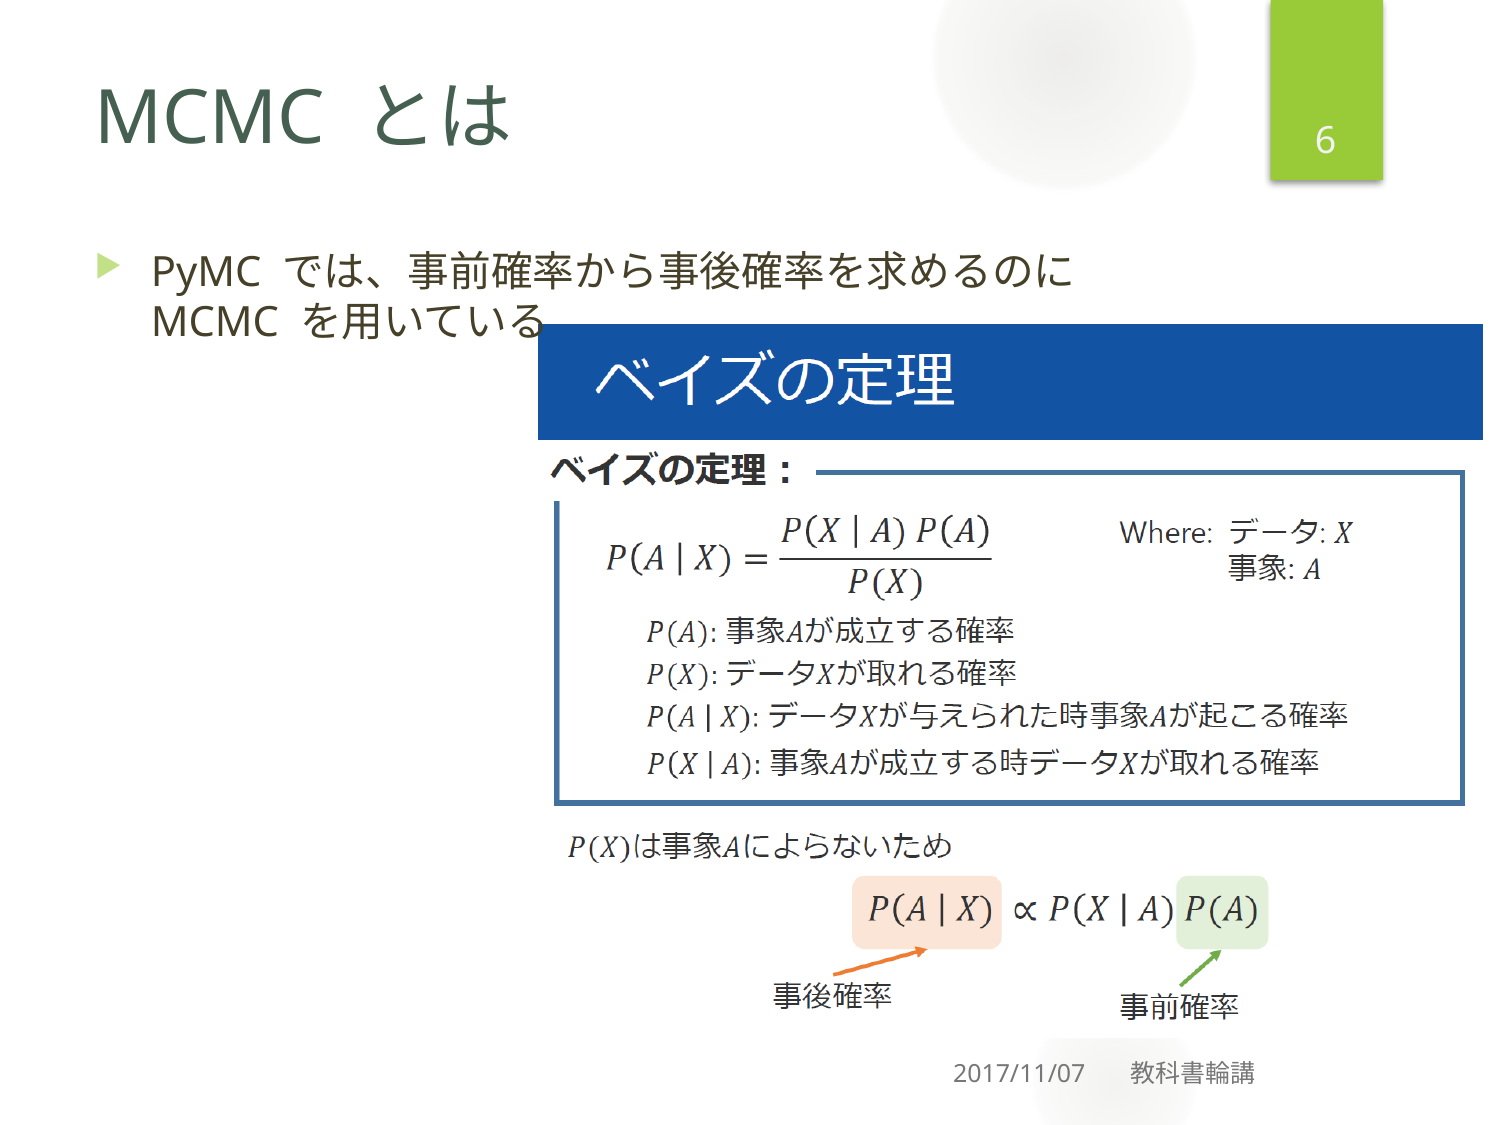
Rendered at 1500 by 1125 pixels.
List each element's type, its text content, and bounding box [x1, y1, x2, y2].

list PyMC では、事前確率から事後確率を求めるのに MCMC を用いている [79, 237, 1384, 1000]
footer 2017/11/07 教科書輪講 [603, 1047, 1271, 1095]
picture [538, 324, 1484, 1038]
title MCMC とは [79, 61, 1237, 200]
slide_number 6 [1273, 48, 1378, 175]
